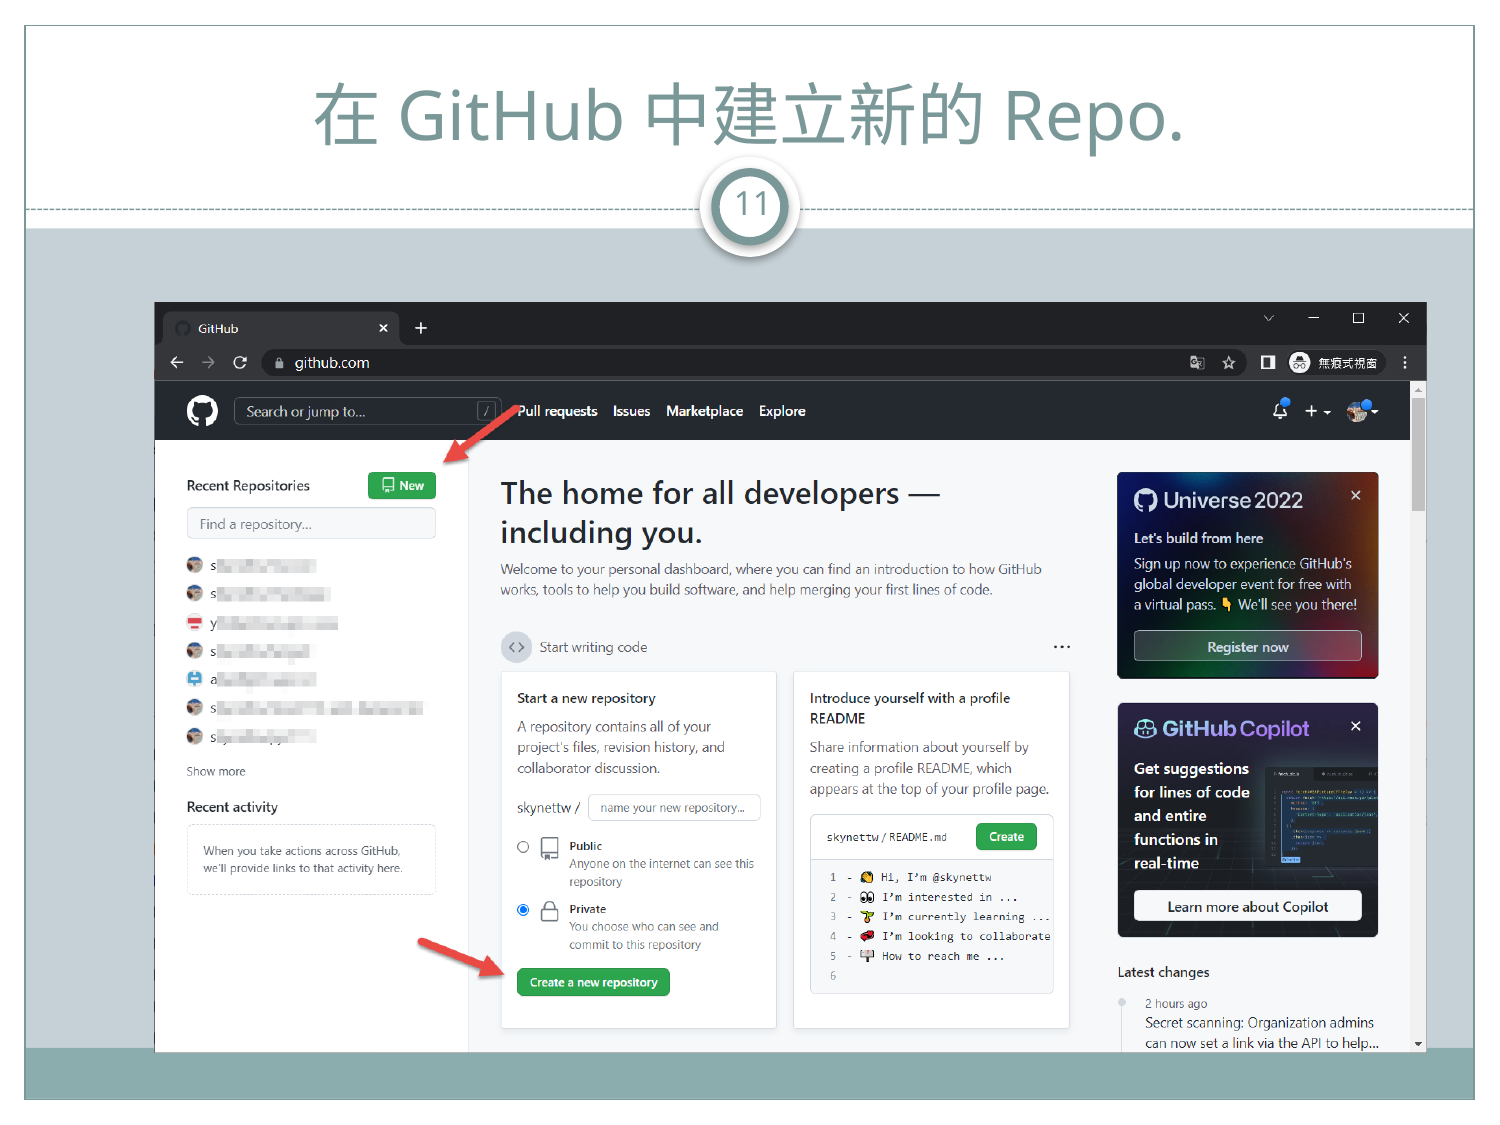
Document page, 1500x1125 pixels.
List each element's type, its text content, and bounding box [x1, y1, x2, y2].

slide_number 11 [715, 168, 791, 241]
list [154, 302, 1427, 1053]
title 在GitHub中建立新的Repo. [49, 37, 1450, 162]
